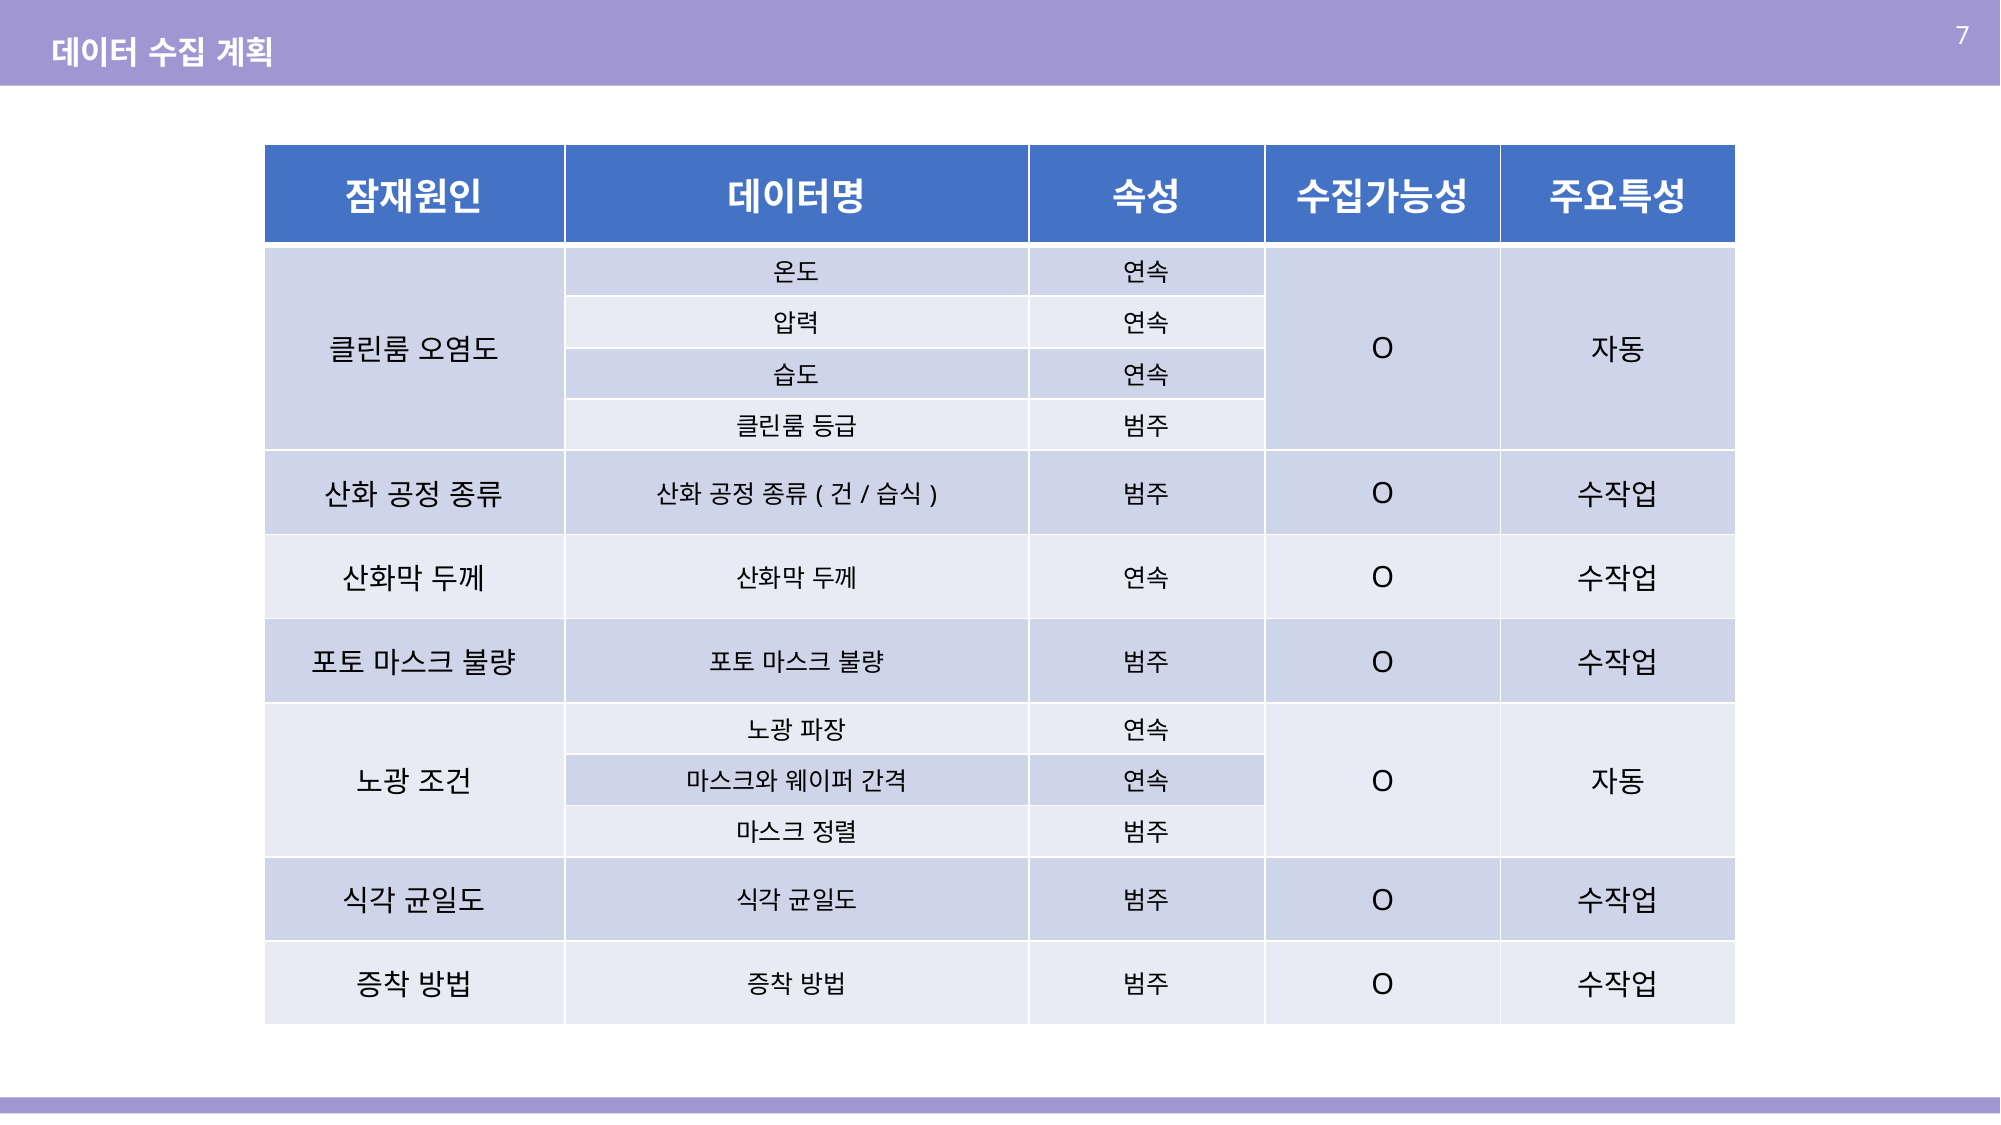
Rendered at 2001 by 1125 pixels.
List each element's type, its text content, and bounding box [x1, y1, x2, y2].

table_header 수집가능성 [1266, 145, 1500, 242]
table_cell 수작업 [1501, 619, 1735, 702]
table_cell 수작업 [1501, 451, 1735, 534]
table_cell 온도 [566, 248, 1028, 295]
table_cell O [1266, 858, 1500, 940]
table_cell O [1266, 942, 1500, 1024]
table_cell O [1266, 704, 1500, 856]
table_cell 클린룸 오염도 [265, 248, 564, 449]
table_header 속성 [1030, 145, 1264, 242]
table_cell 포토 마스크 불량 [566, 619, 1028, 702]
table_cell 압력 [566, 297, 1028, 347]
table_cell 산화막 두께 [566, 535, 1028, 618]
table_cell 범주 [1030, 619, 1264, 702]
table_cell 범주 [1030, 942, 1264, 1024]
table_cell 포토 마스크 불량 [265, 619, 564, 702]
table_cell 자동 [1501, 704, 1735, 856]
table_cell O [1266, 619, 1500, 702]
table_cell 산화 공정 종류(건/습식) [566, 451, 1028, 534]
table_cell 범주 [1030, 806, 1264, 856]
table_cell 연속 [1030, 704, 1264, 753]
table_cell 범주 [1030, 858, 1264, 940]
table_cell 습도 [566, 349, 1028, 398]
table_cell 수작업 [1501, 858, 1735, 940]
table_cell 증착 방법 [566, 942, 1028, 1024]
table_cell 노광 조건 [265, 704, 564, 856]
table_cell 증착 방법 [265, 942, 564, 1024]
text_box 7 [1534, 12, 1985, 73]
table_header 잠재원인 [265, 145, 564, 242]
table_cell 연속 [1030, 248, 1264, 295]
table_cell 산화막 두께 [265, 535, 564, 618]
table_header 데이터명 [566, 145, 1028, 242]
table_cell 식각 균일도 [265, 858, 564, 940]
table_cell 수작업 [1501, 942, 1735, 1024]
table_cell 범주 [1030, 400, 1264, 449]
table_cell 수작업 [1501, 535, 1735, 618]
table_cell 연속 [1030, 755, 1264, 805]
table_header 주요특성 [1501, 145, 1735, 242]
table_cell 연속 [1030, 349, 1264, 398]
table_cell 마스크 정렬 [566, 806, 1028, 856]
table_cell 산화 공정 종류 [265, 451, 564, 534]
text_box [0, 1096, 2000, 1114]
text_box 데이터 수집 계획 [35, 23, 1825, 81]
text_box [0, 0, 2000, 87]
table_cell 클린룸 등급 [566, 400, 1028, 449]
table_cell 식각 균일도 [566, 858, 1028, 940]
table_cell O [1266, 248, 1500, 449]
table_cell 노광 파장 [566, 704, 1028, 753]
table_cell 범주 [1030, 451, 1264, 534]
table_cell 마스크와 웨이퍼 간격 [566, 755, 1028, 805]
table_cell O [1266, 535, 1500, 618]
table_cell 연속 [1030, 297, 1264, 347]
table_cell O [1266, 451, 1500, 534]
table_cell 자동 [1501, 248, 1735, 449]
table_cell 연속 [1030, 535, 1264, 618]
